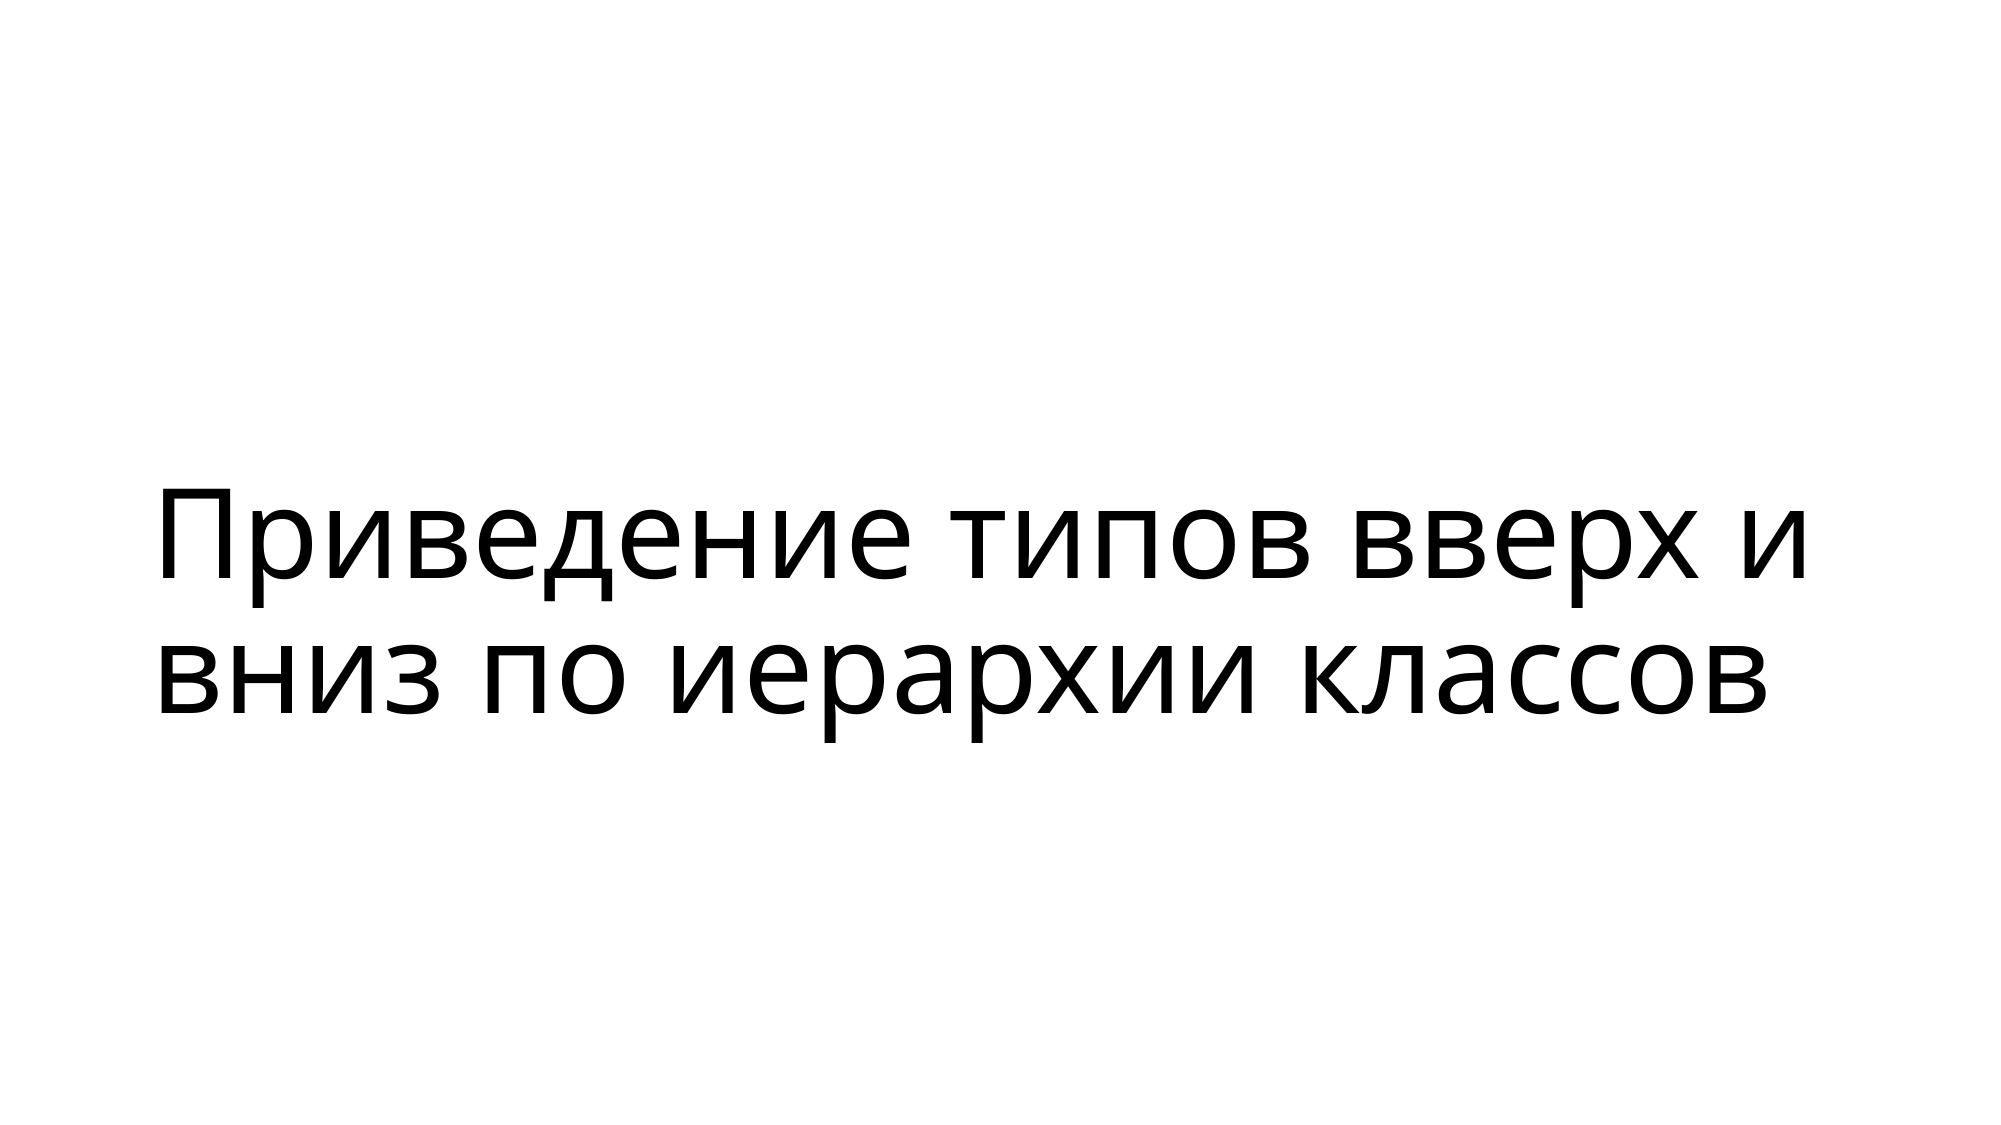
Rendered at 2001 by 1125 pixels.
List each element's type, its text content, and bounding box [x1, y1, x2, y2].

title Приведение типов вверх и вниз по иерархии классов [136, 280, 1862, 749]
